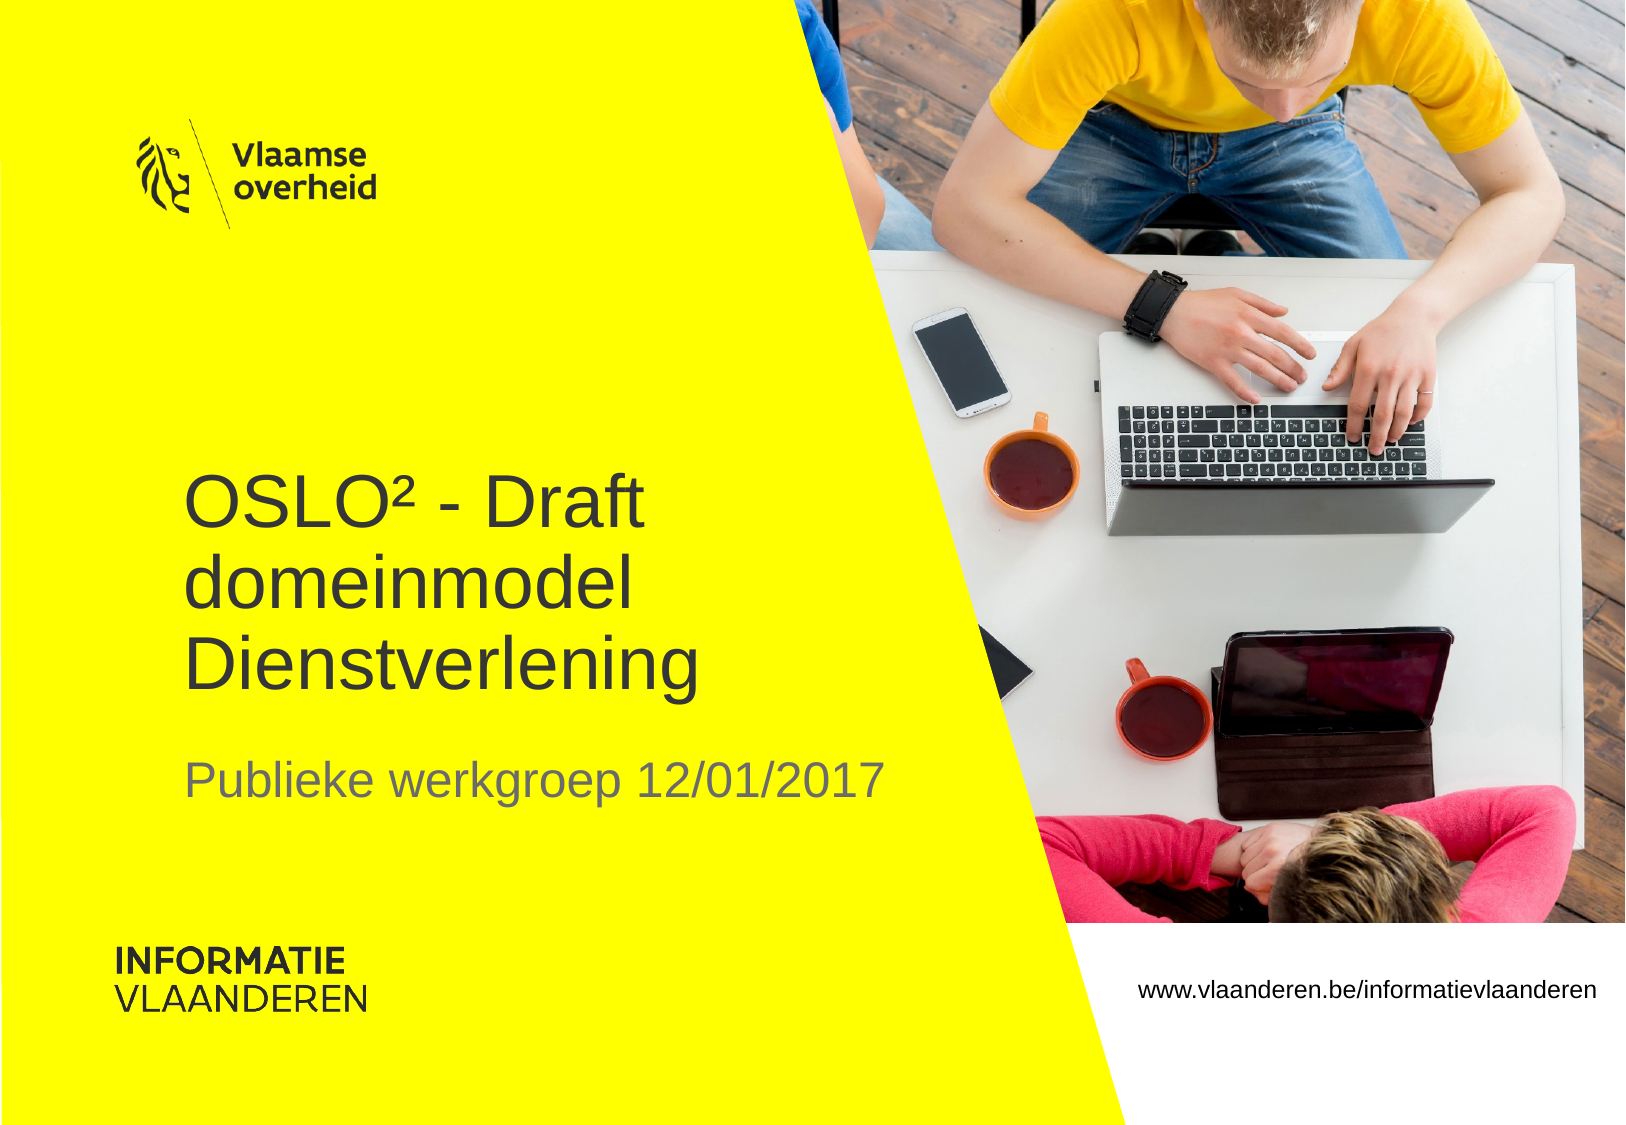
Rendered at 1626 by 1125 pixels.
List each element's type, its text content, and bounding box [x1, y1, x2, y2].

picture [795, 0, 1625, 923]
picture [114, 946, 366, 1012]
title OSLO² - Draft domeinmodel Dienstverlening [168, 254, 864, 713]
subtitle Publieke werkgroep 12/01/2017 [168, 739, 1005, 923]
picture [114, 113, 435, 234]
